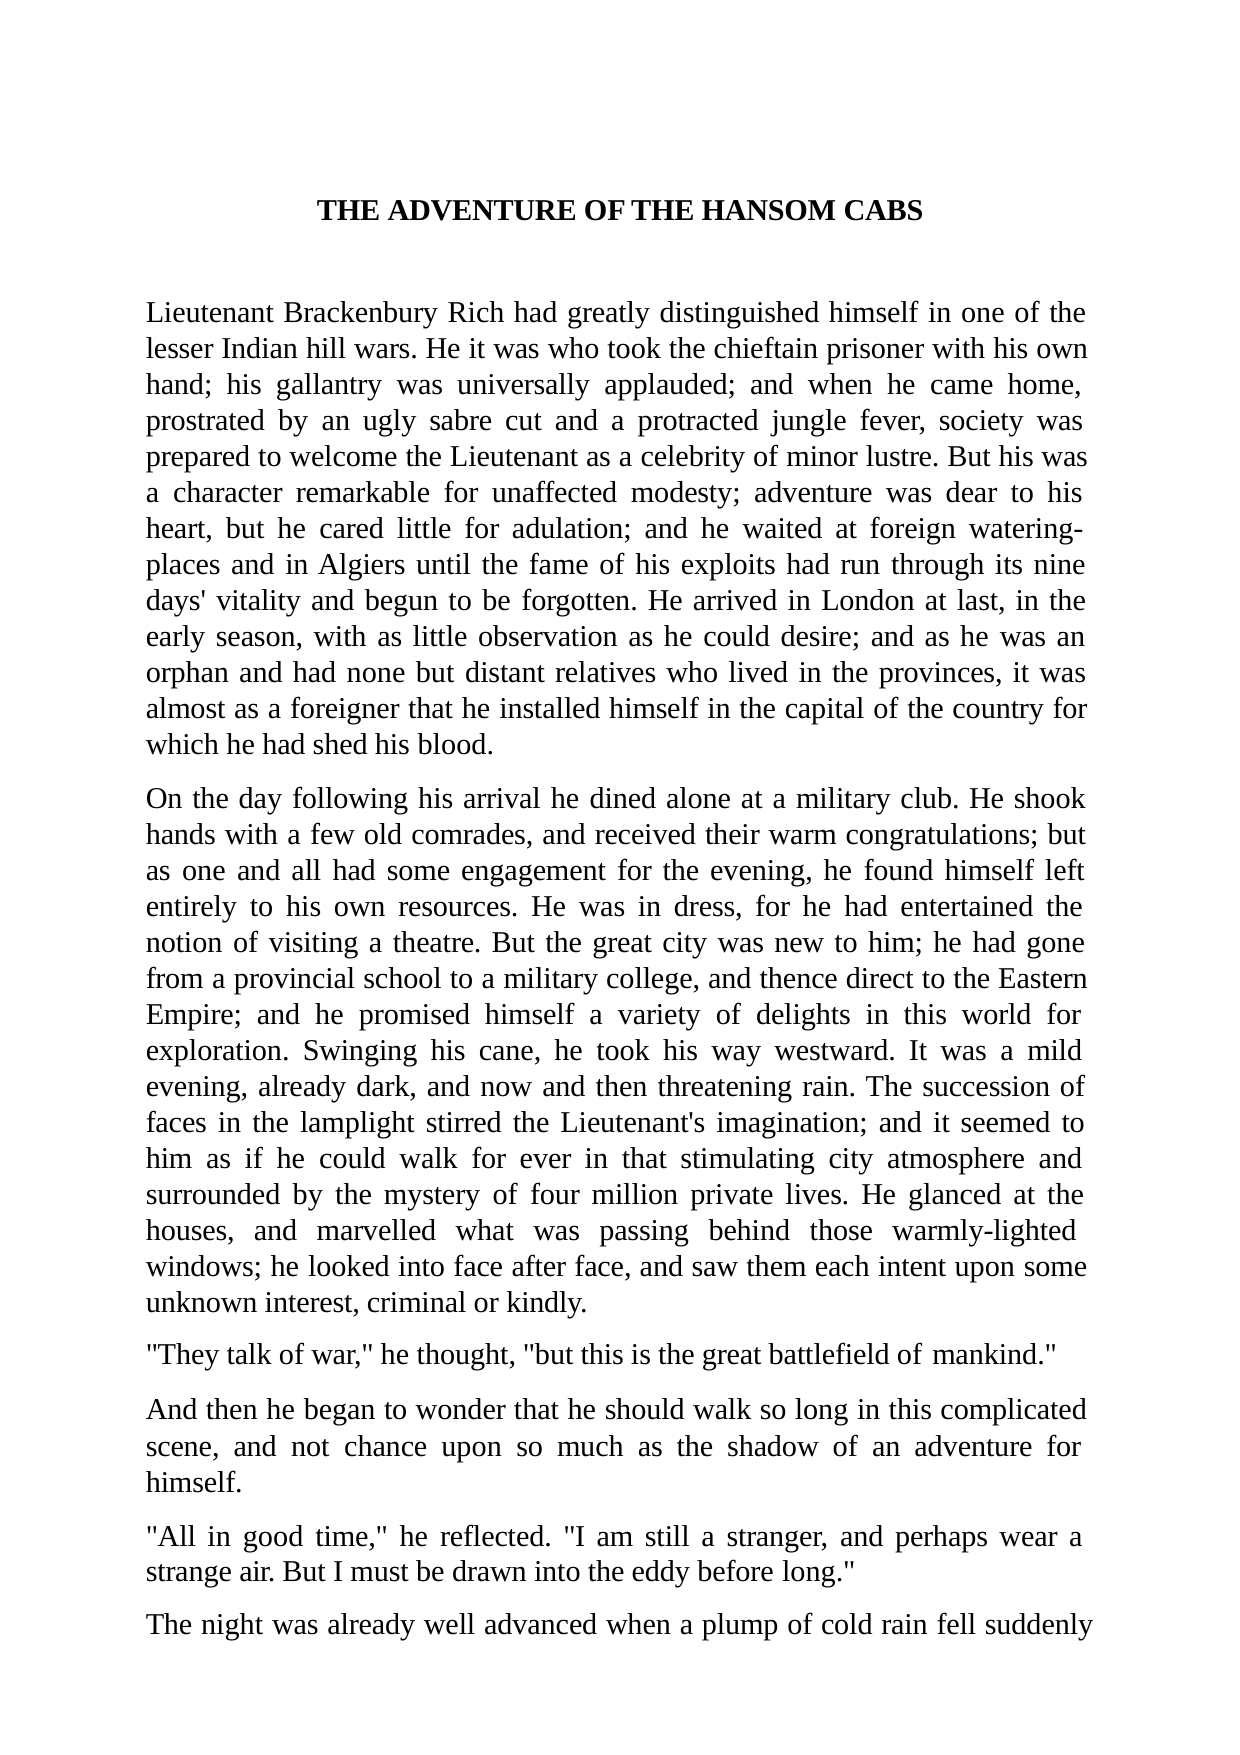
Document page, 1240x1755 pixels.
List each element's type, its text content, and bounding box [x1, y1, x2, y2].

text_box THE ADVENTURE OF THE HANSOM CABS Lieutenant Brackenbury Rich had greatly distinguished himself in one of the lesser Indian hill wars. He it was who took the chieftain prisoner with his own hand; his gallantry was universally applauded; and when he came home, prostrated by an ugly sabre cut and a protracted jungle fever, society was prepared to welcome the Lieutenant as a celebrity of minor lustre. But his was a character remarkable for unaffected modesty; adventure was dear to his heart, but he cared little for adulation; and he waited at foreign watering- places and in Algiers until the fame of his exploits had run through its nine days' vitality and begun to be forgotten. He arrived in London at last, in the early season, with as little observation as he could desire; and as he was an orphan and had none but distant relatives who lived in the provinces, it was almost as a foreigner that he installed himself in the capital of the country for which he had shed his blood. On the day following his arrival he dined alone at a military club. He shook hands with a few old comrades, and received their warm congratulations; but as one and all had some engagement for the evening, he found himself left entirely to his own resources. He was in dress, for he had entertained the notion of visiting a theatre. But the great city was new to him; he had gone from a provincial school to a military college, and thence direct to the Eastern Empire; and he promised himself a variety of delights in this world for exploration. Swinging his cane, he took his way westward. It was a mild evening, already dark, and now and then threatening rain. The succession of faces in the lamplight stirred the Lieutenant's imagination; and it seemed to him as if he could walk for ever in that stimulating city atmosphere and surrounded by the mystery of four million private lives. He glanced at the houses, and marvelled what was passing behind those warmly-lighted windows; he looked into face after face, and saw them each intent upon some unknown interest, criminal or kindly. "They talk of war," he thought, "but this is the great battlefield of mankind." And then he began to wonder that he should walk so long in this complicated scene, and not chance upon so much as the shadow of an adventure for himself. "All in good time," he reflected. "I am still a stranger, and perhaps wear a strange air. But I must be drawn into the eddy before long." The night was already well advanced when a plump of cold rain fell suddenly [143, 188, 1097, 1641]
